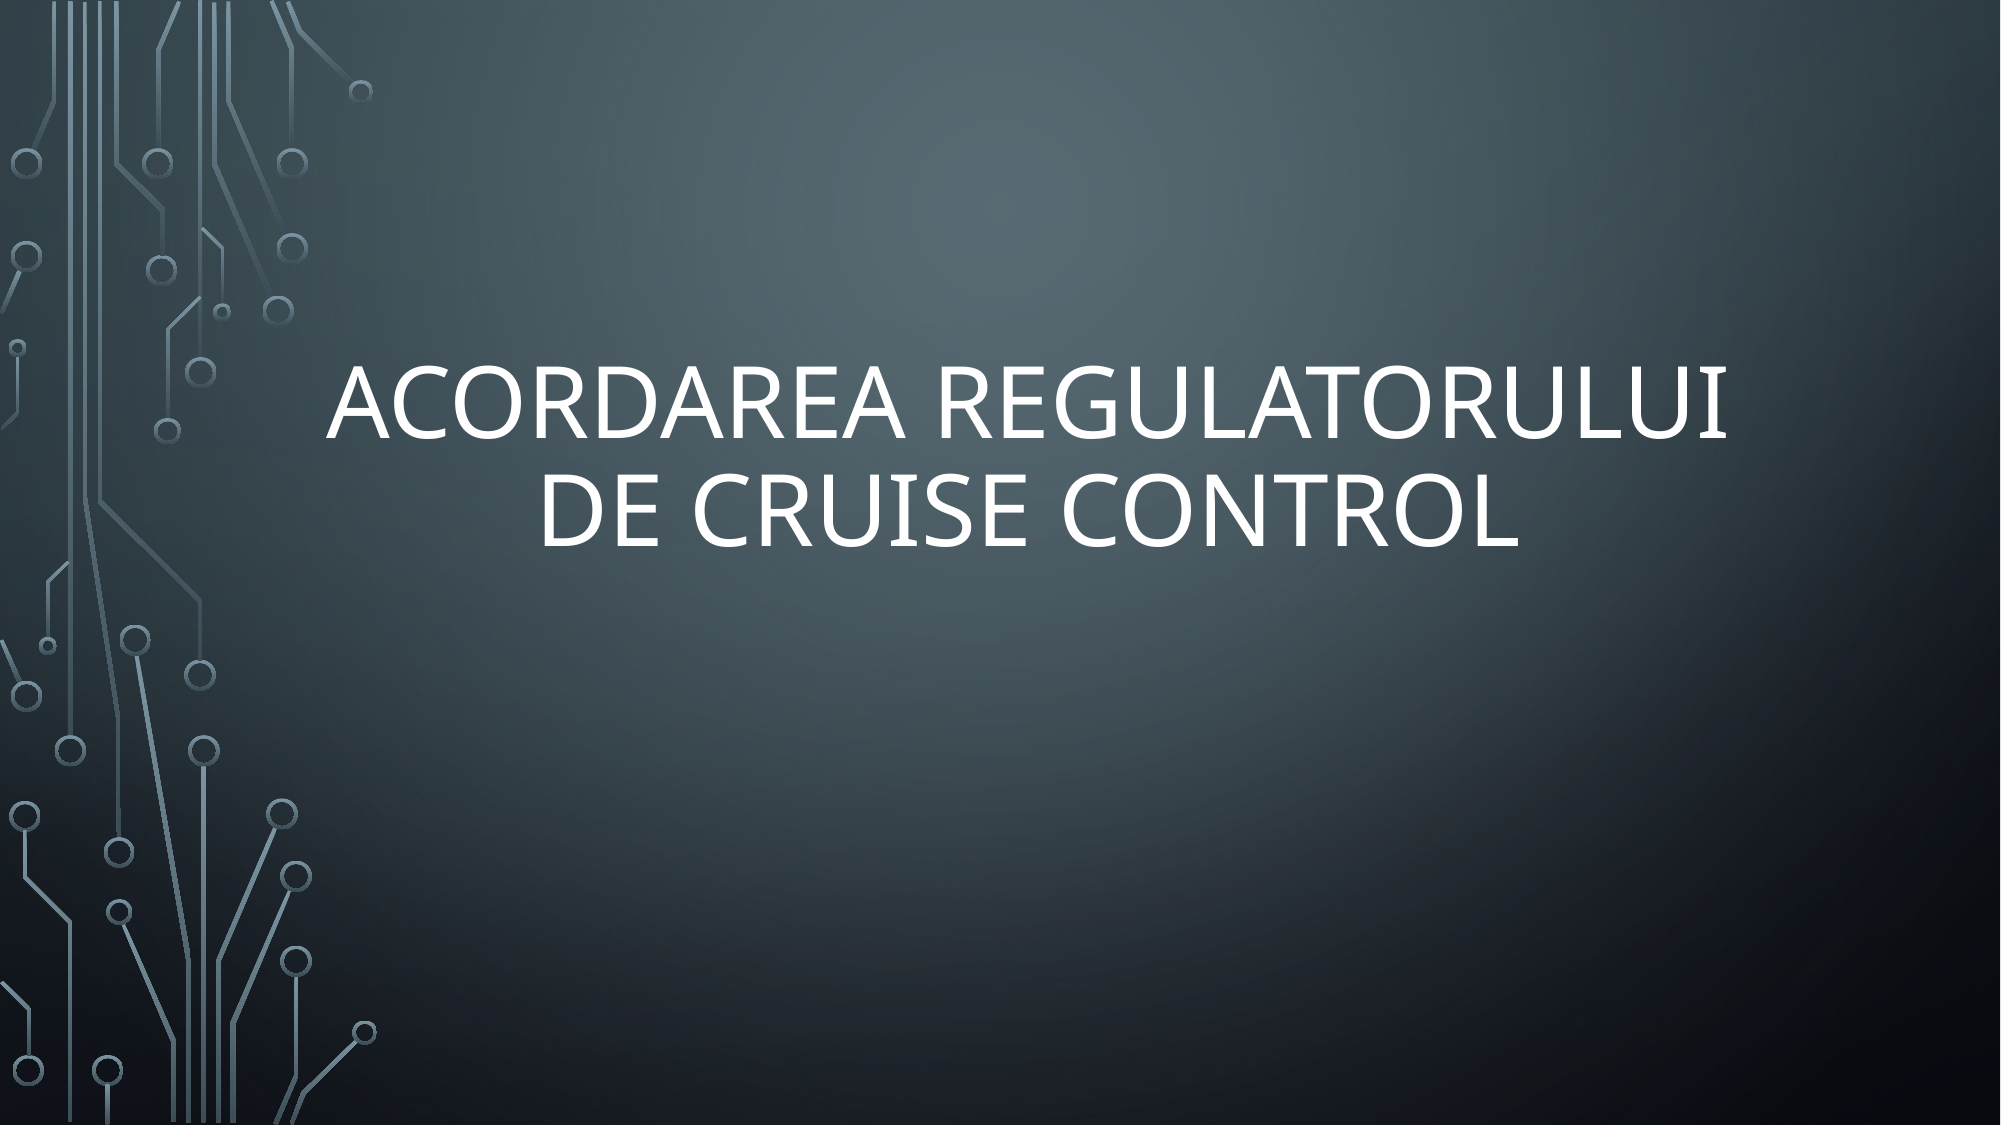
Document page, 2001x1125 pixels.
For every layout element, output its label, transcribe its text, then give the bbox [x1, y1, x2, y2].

title Acordarea regulatorului de Cruise control [307, 184, 1750, 576]
